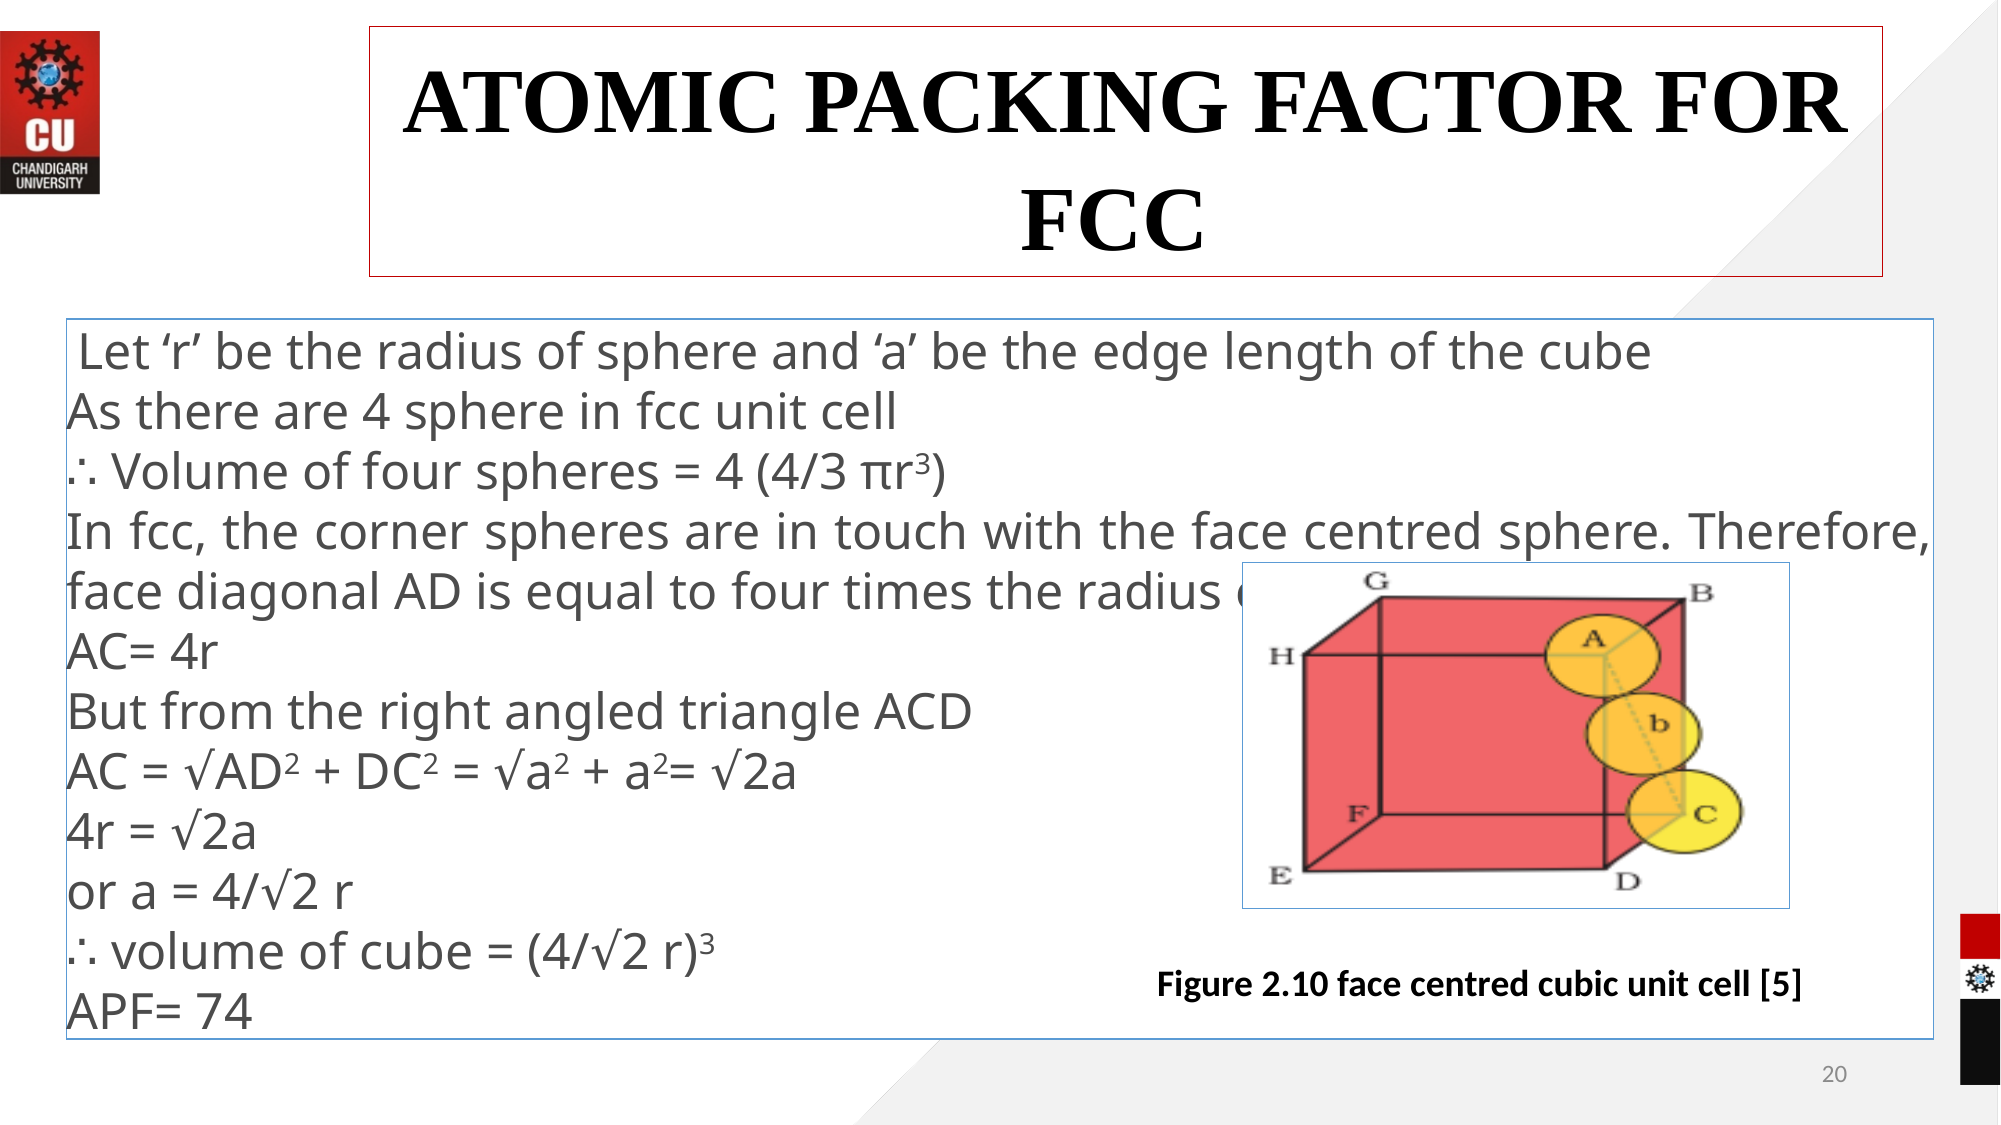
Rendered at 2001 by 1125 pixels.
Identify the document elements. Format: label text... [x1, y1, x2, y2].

text_box Let ‘r’ be the radius of sphere and ‘a’ be the edge length of the cube As there are 4 sphere in fcc unit cell ∴ Volume of four spheres = 4 (4/3 πr3) In fcc, the corner spheres are in touch with the face centred sphere. Therefore, face diagonal AD is equal to four times the radius of sphere AC= 4r But from the right angled triangle ACD AC = √AD2 + DC2 = √a2 + a2= √2a 4r = √2a or a = 4/√2 r ∴ volume of cube = (4/√2 r)3 APF= 74 [66, 319, 1934, 1040]
text_box Figure 2.10 face centred cubic unit cell [5] [1142, 951, 1890, 1012]
picture [0, 0, 2001, 1125]
text_box ATOMIC PACKING FACTOR FOR FCC [369, 26, 1883, 277]
slide_number 20 [1412, 1042, 1863, 1103]
